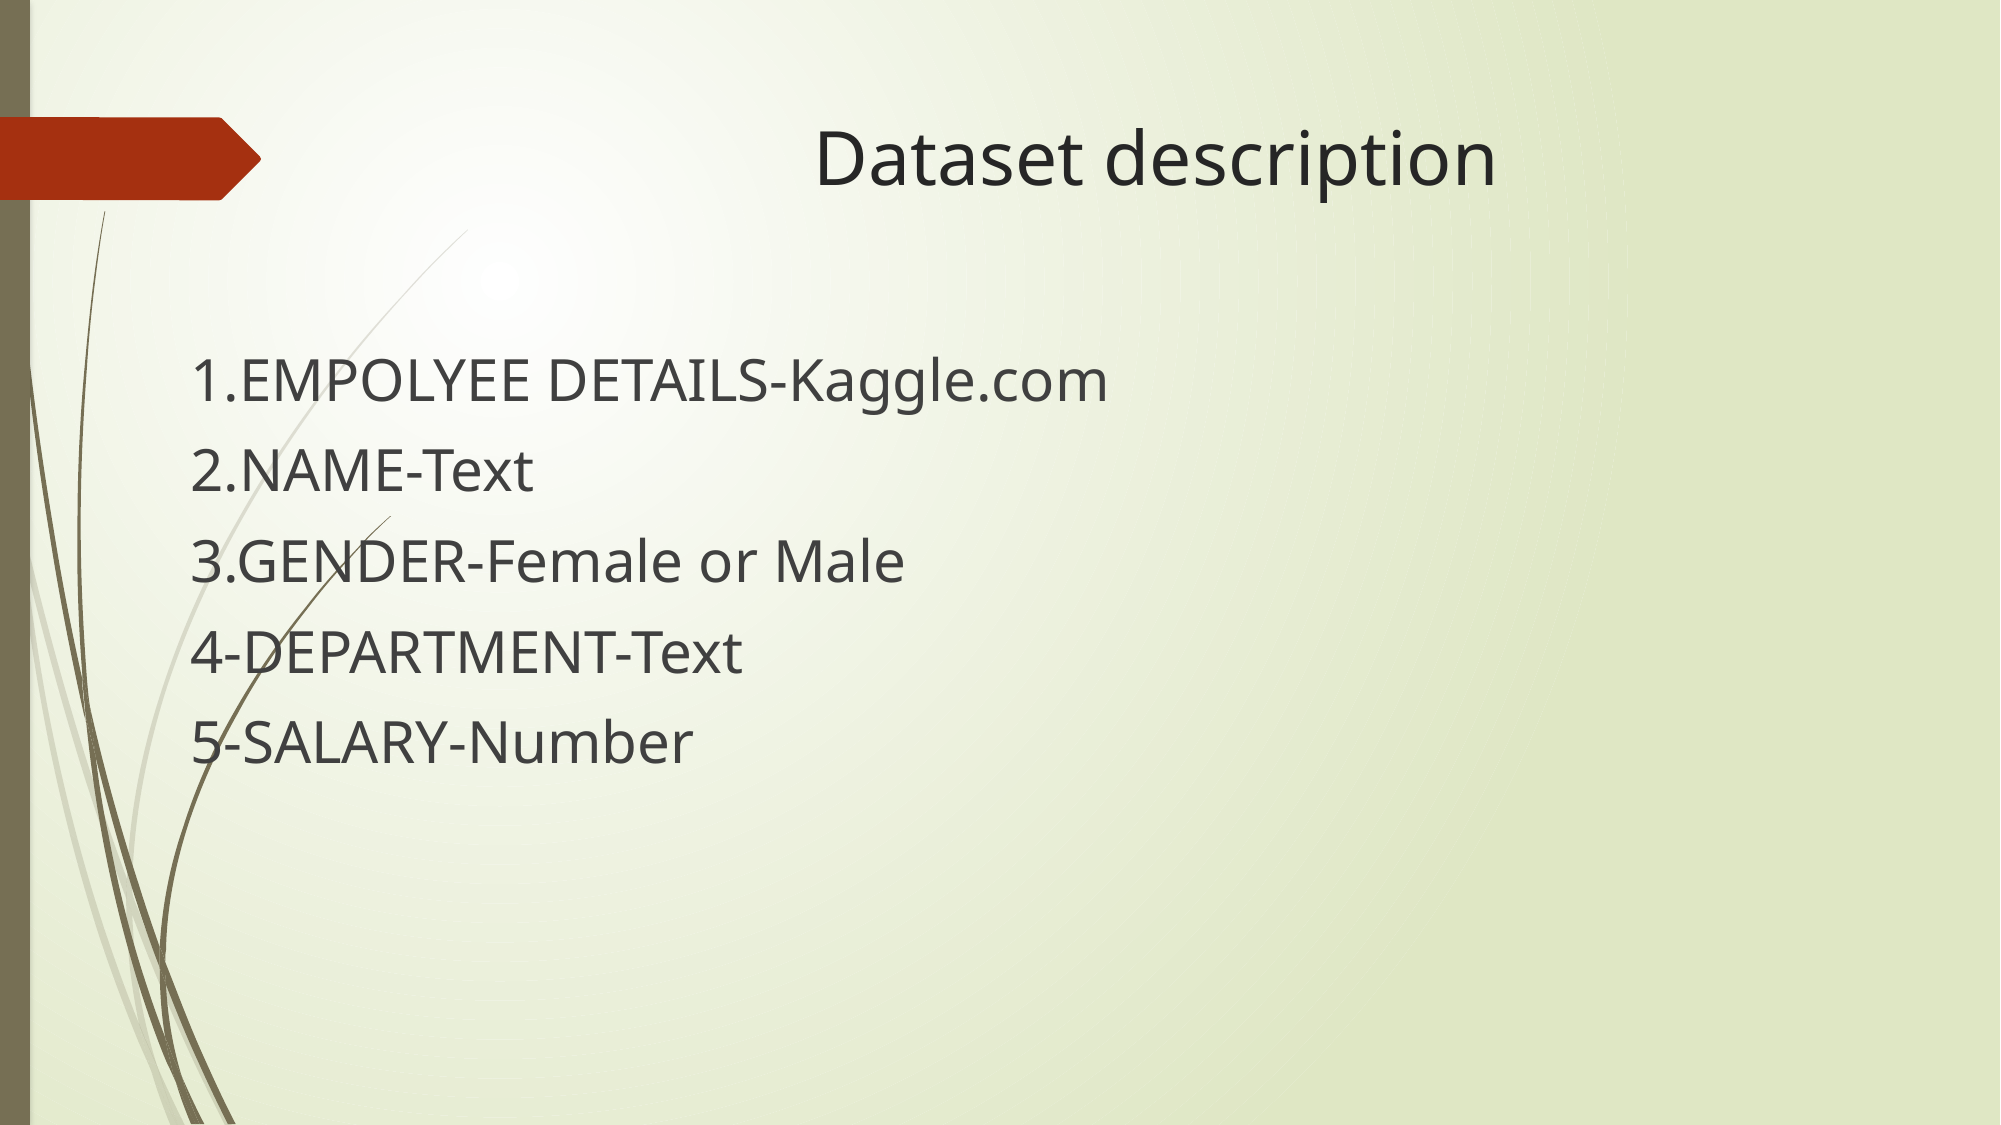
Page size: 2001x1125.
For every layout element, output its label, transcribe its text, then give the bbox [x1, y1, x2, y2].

list 1.EMPOLYEE DETAILS-Kaggle.com 2.NAME-Text 3.GENDER-Female or Male 4-DEPARTMENT-Text 5-SALARY-Number [175, 335, 2000, 1034]
title Dataset description [425, 102, 1888, 313]
